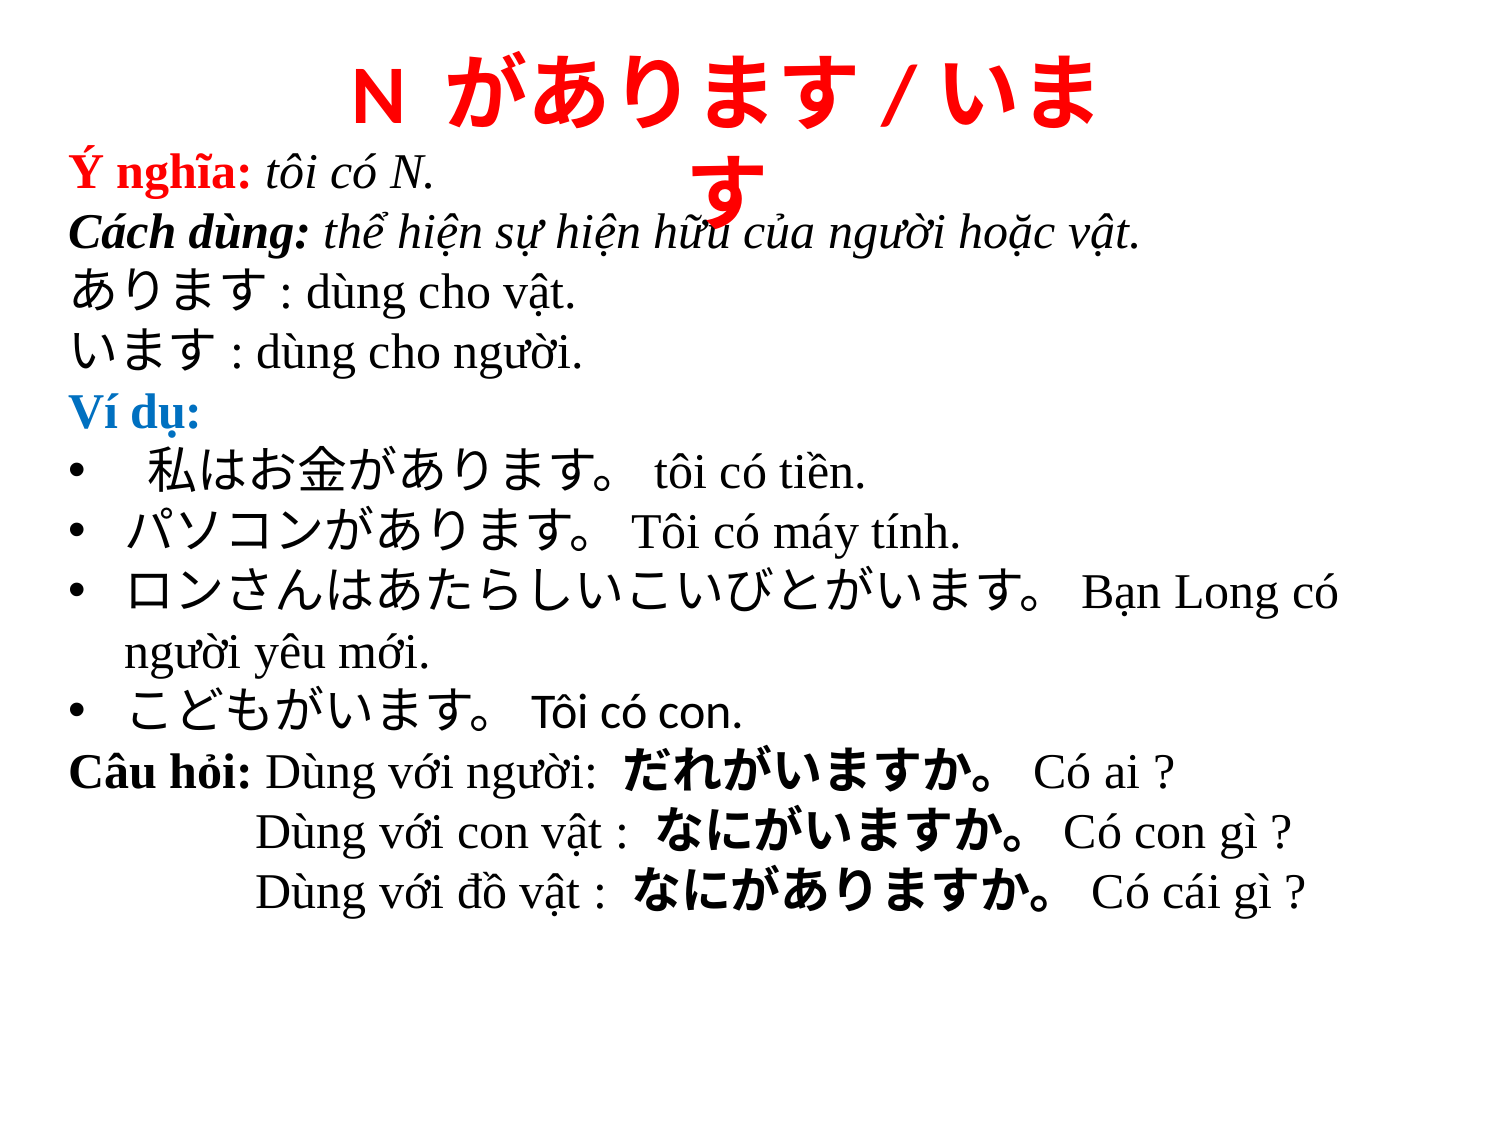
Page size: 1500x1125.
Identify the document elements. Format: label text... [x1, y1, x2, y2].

text_box N があります/います [327, 32, 1128, 248]
text_box Ý nghĩa: tôi có N. Cách dùng: thể hiện sự hiện hữu của người hoặc vật. あります: dùng cho vật. います: dùng cho người. Ví dụ: 私はお金があります。tôi có tiền. パソコンがあります。Tôi có máy tính. ロンさんはあたらしいこいびとがいます。Bạn Long có người yêu mới. こどもがいます。Tôi có con. Câu hỏi: Dùng với người: だれがいますか。Có ai ? Dùng với con vật : なにがいますか。Có con gì ? Dùng với đồ vật : なにがありますか。Có cái gì ? [53, 131, 1475, 927]
